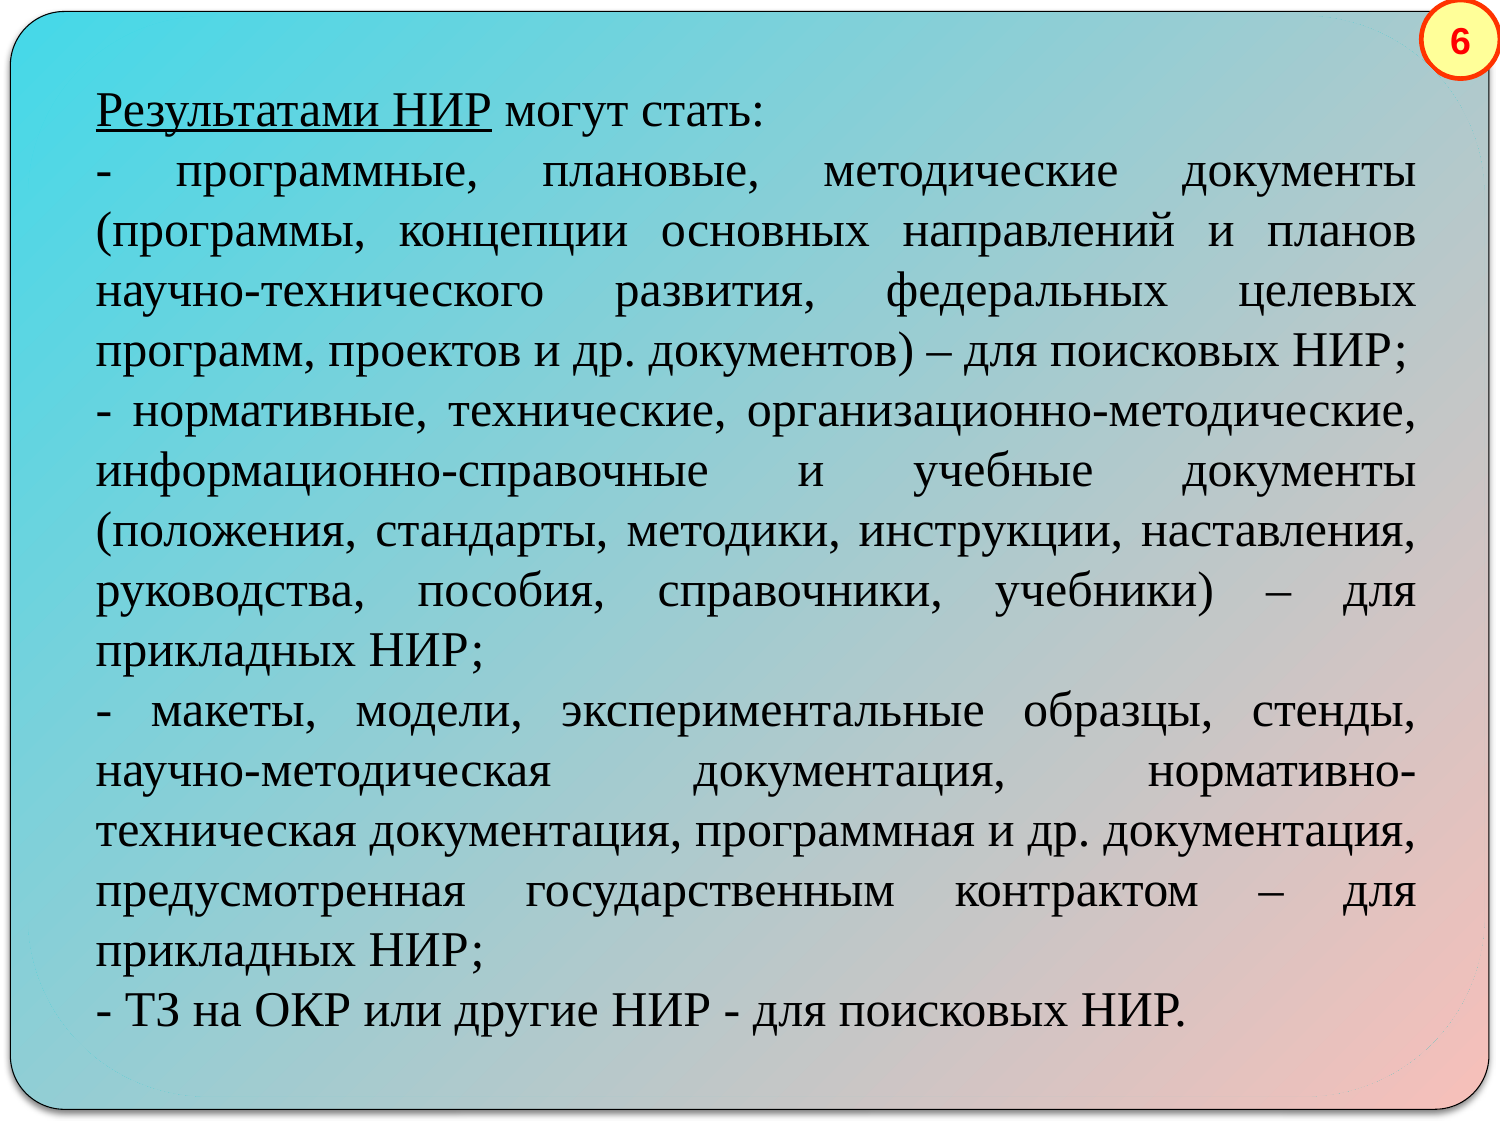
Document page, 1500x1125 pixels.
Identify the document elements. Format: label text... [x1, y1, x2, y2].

text_box Результатами НИР могут стать: - программные, плановые, методические документы (программы, концепции основных направлений и планов научно-технического развития, федеральных целевых программ, проектов и др. документов) – для поисковых НИР; - нормативные, технические, организационно-методические, информационно-справочные и учебные документы (положения, стандарты, методики, инструкции, наставления, руководства, пособия, справочники, учебники) – для прикладных НИР; - макеты, модели, экспериментальные образцы, стенды, научно-методическая документация, нормативно-техническая документация, программная и др. документация, предусмотренная государственным контрактом – для прикладных НИР; - ТЗ на ОКР или другие НИР - для поисковых НИР. [28, 16, 1485, 1097]
text_box 6 [1421, 0, 1500, 79]
